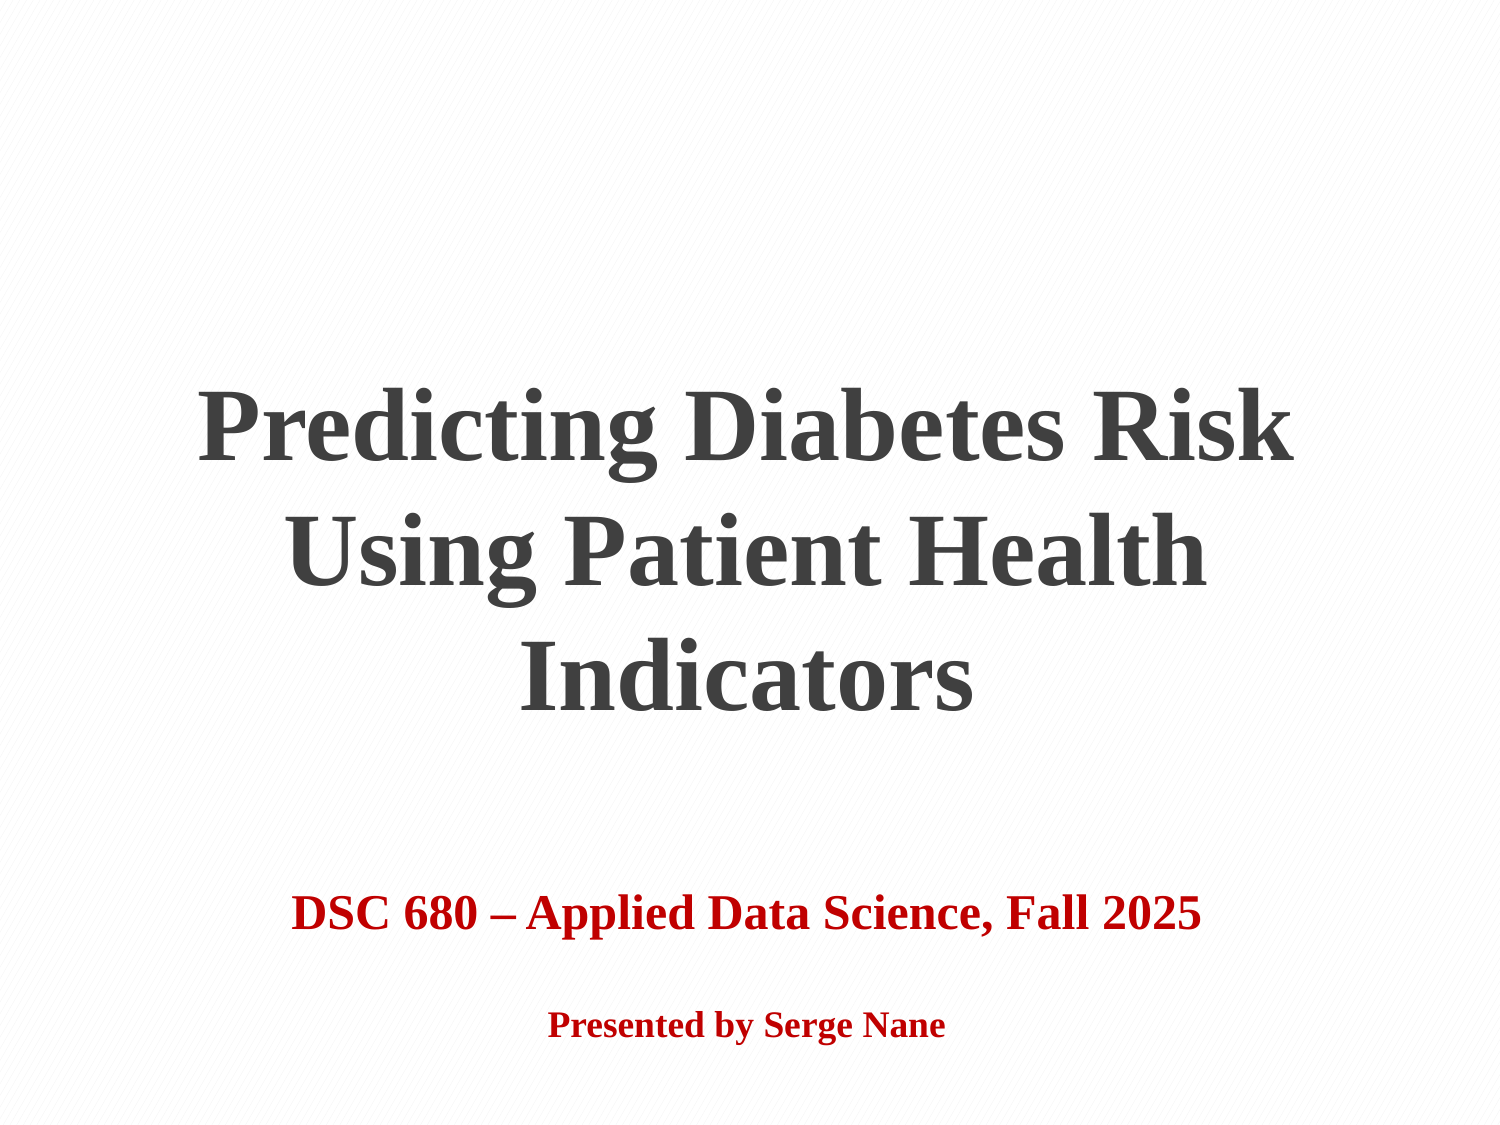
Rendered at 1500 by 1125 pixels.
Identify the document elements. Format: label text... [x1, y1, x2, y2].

list DSC 680 – Applied Data Science, Fall 2025 Presented by Serge Nane [73, 802, 1421, 1125]
title Predicting Diabetes Risk Using Patient Health Indicators [73, 322, 1421, 765]
